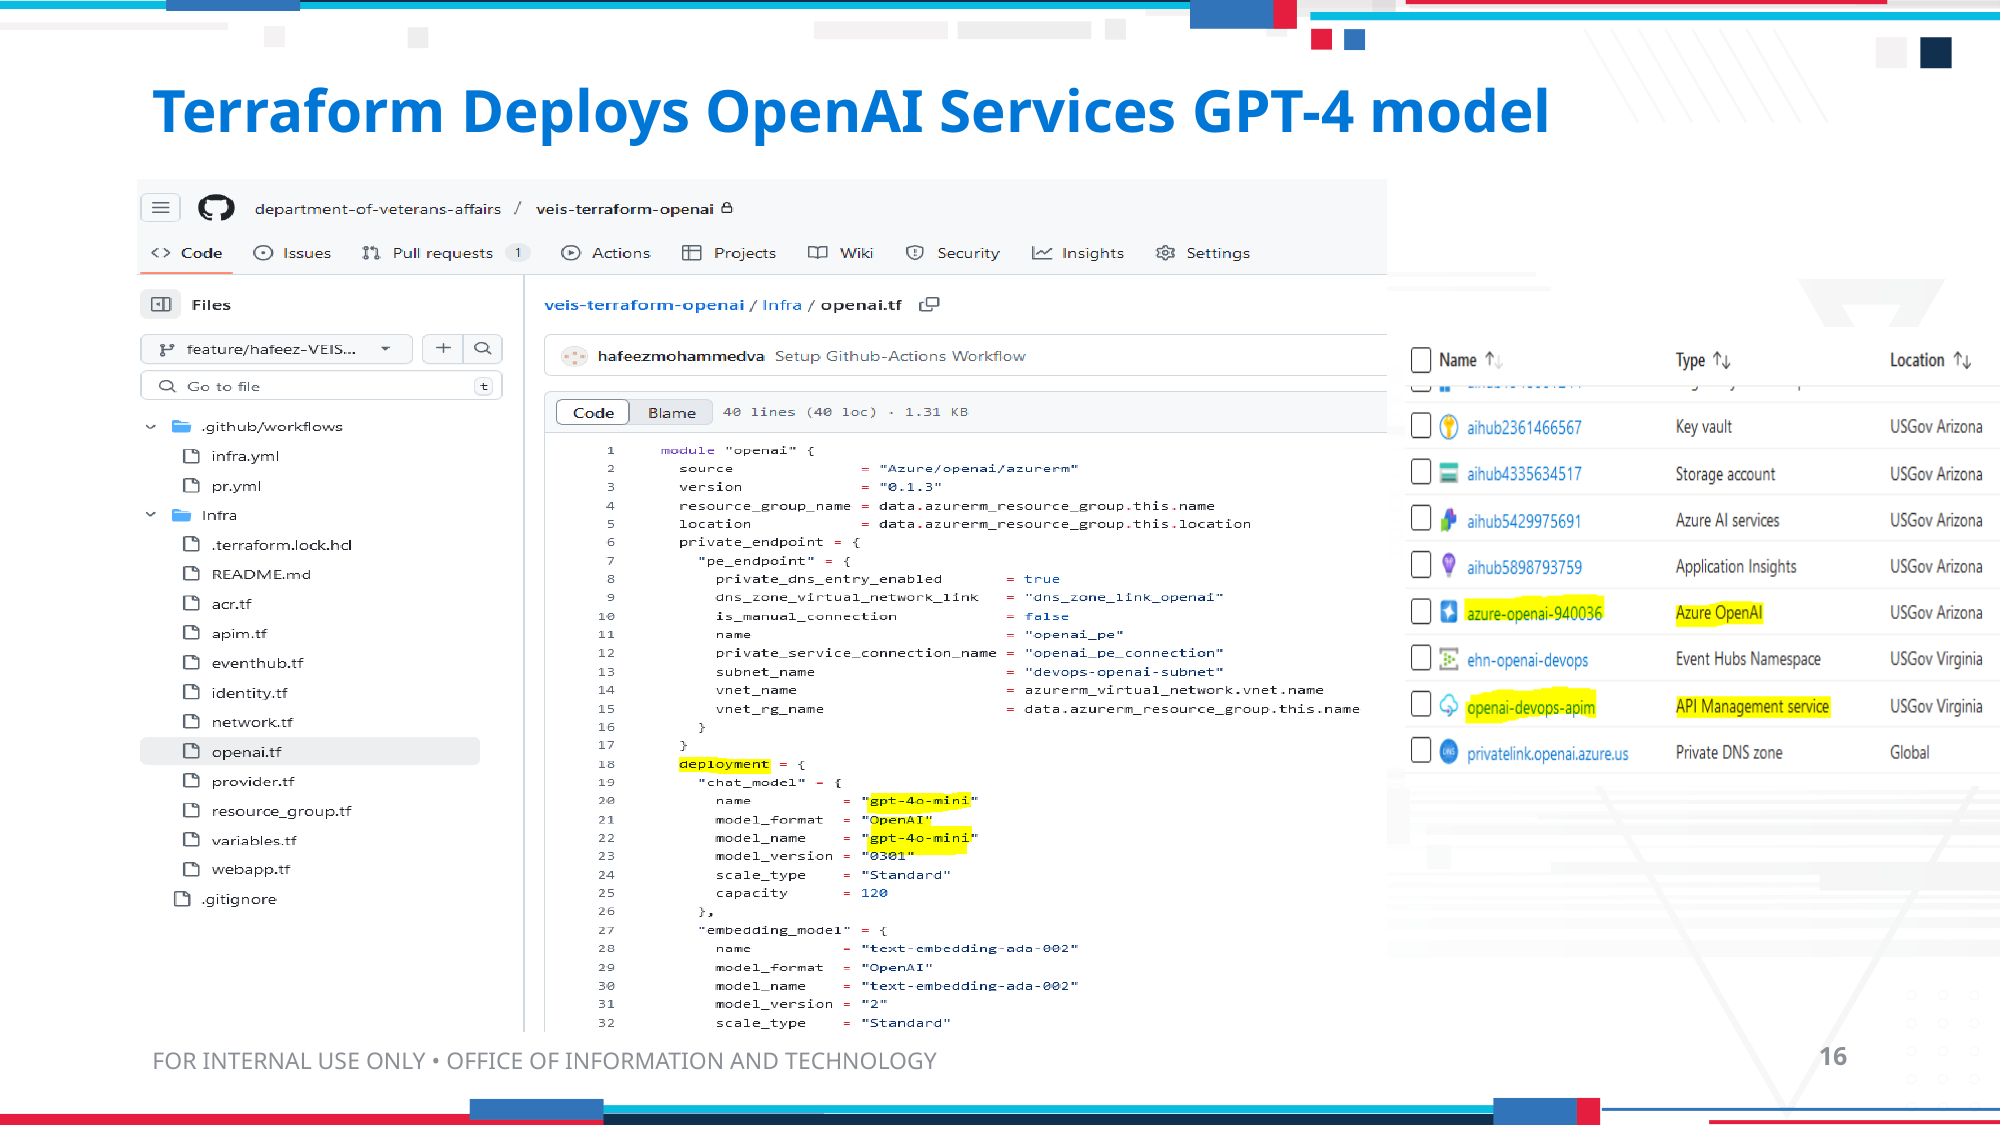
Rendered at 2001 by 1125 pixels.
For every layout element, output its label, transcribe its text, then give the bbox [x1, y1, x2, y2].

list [137, 179, 1387, 1032]
picture [0, 0, 2000, 1125]
title Terraform Deploys OpenAI Services GPT-4 model [137, 48, 1863, 180]
slide_number 16 [1798, 1031, 1863, 1082]
footer FOR INTERNAL USE ONLY • OFFICE OF INFORMATION AND TECHNOLOGY [137, 1032, 1294, 1082]
